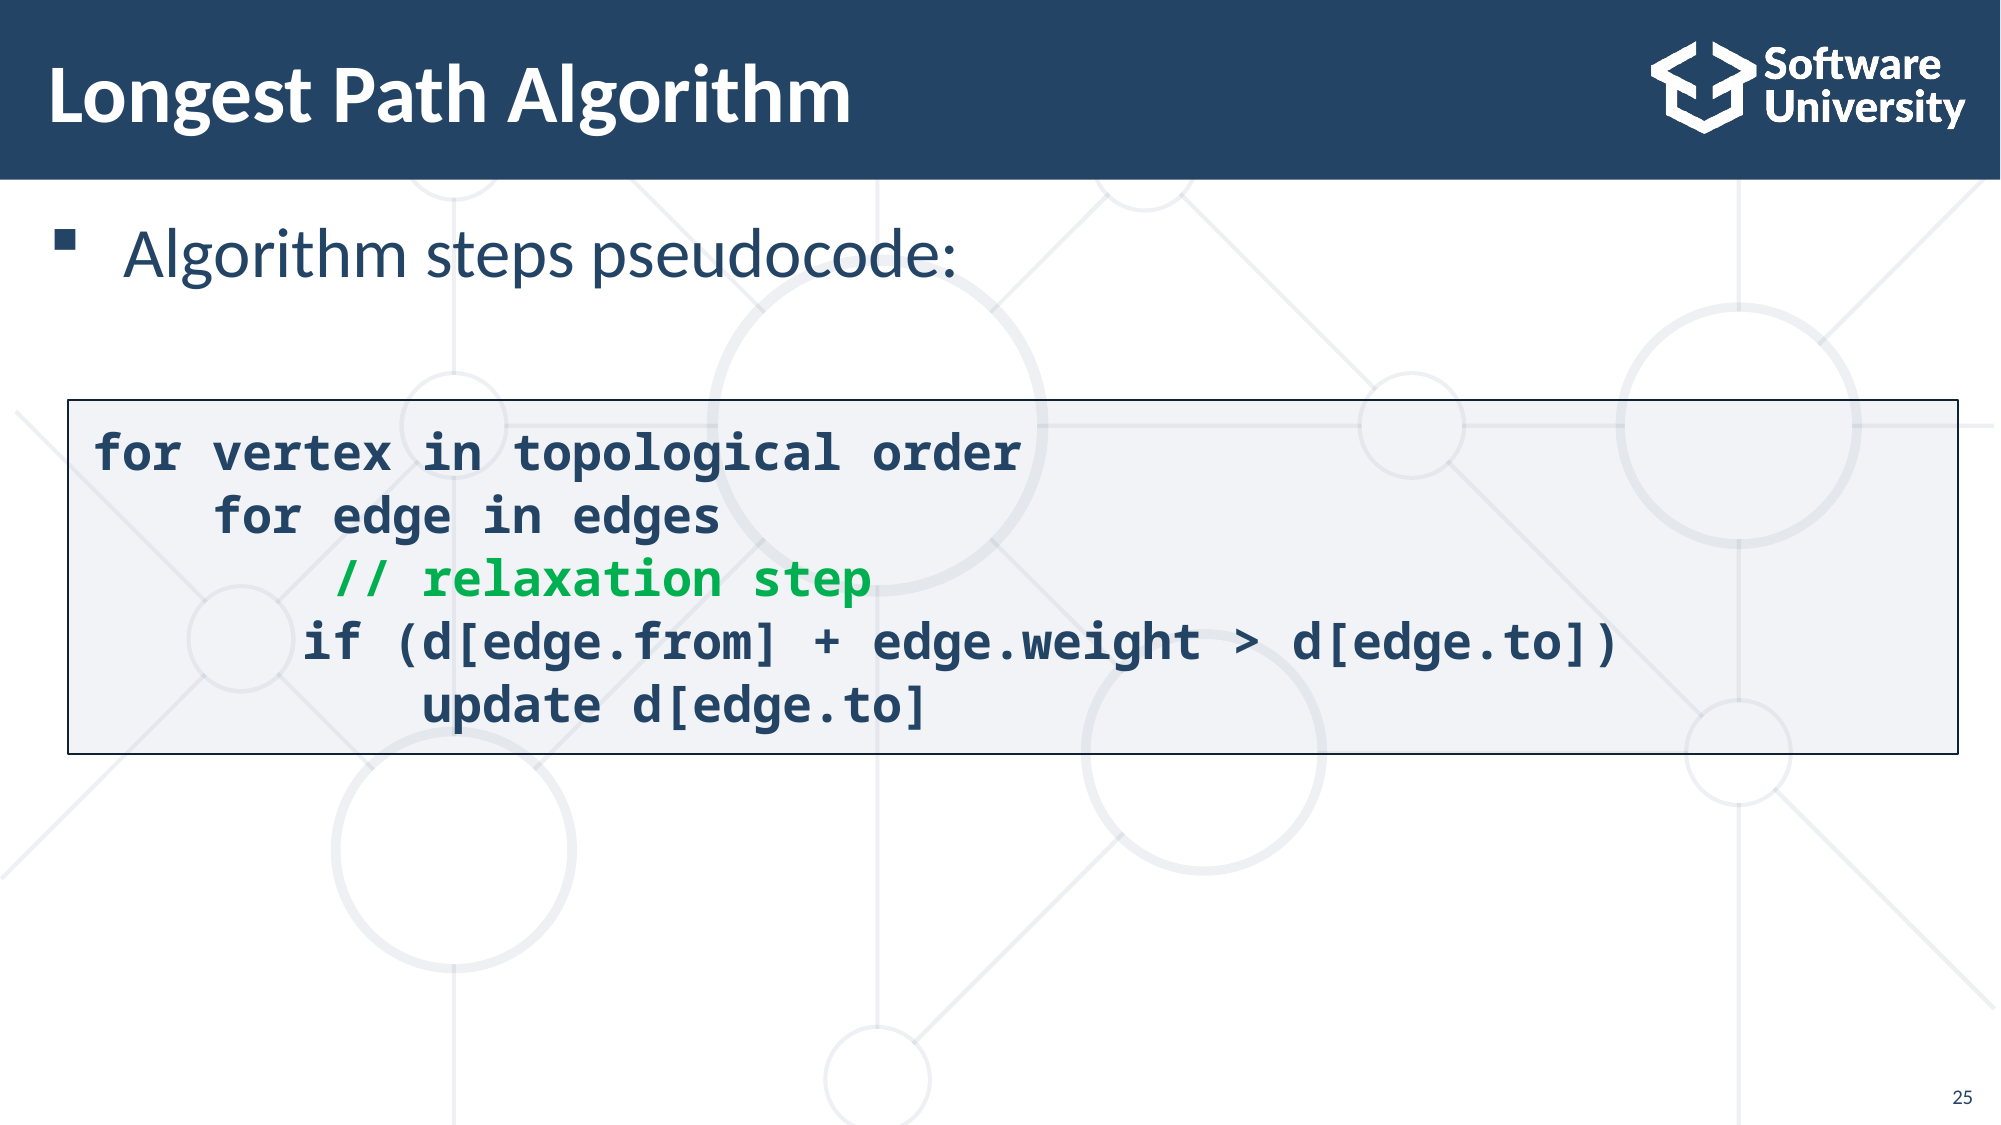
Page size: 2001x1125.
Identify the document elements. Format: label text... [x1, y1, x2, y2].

list for vertex in topological order for edge in edges // relaxation step if (d[edge.from] + edge.weight > d[edge.to]) update d[edge.to] [67, 399, 1959, 755]
list Algorithm steps pseudocode: [31, 196, 1969, 1109]
title Longest Path Algorithm [31, 16, 1625, 162]
slide_number 25 [1927, 1067, 1989, 1117]
picture [1651, 41, 1966, 134]
